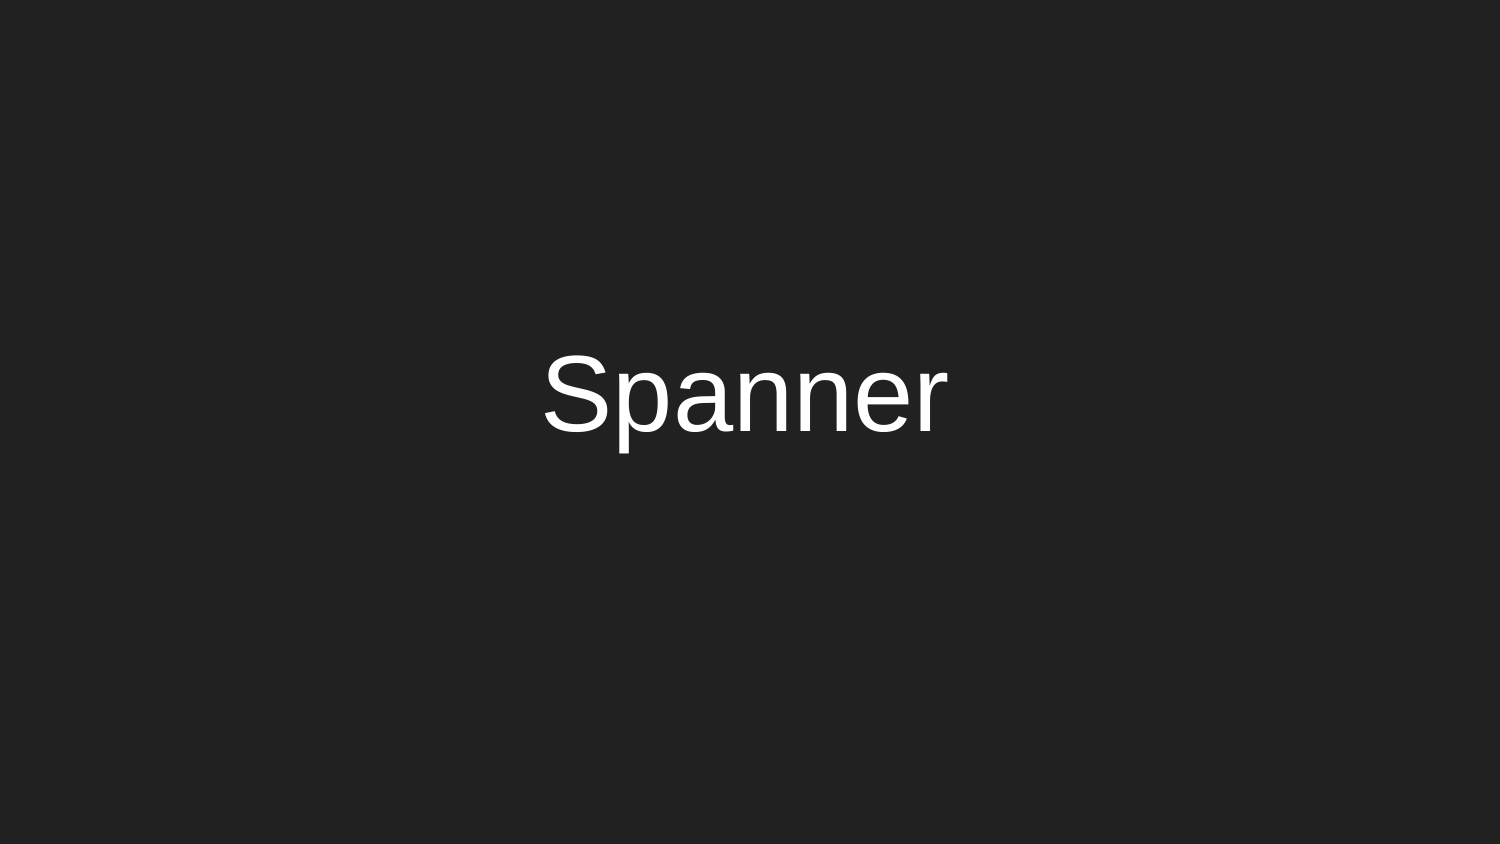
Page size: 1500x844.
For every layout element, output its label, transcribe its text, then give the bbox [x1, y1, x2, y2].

title Spanner [46, 253, 1445, 591]
